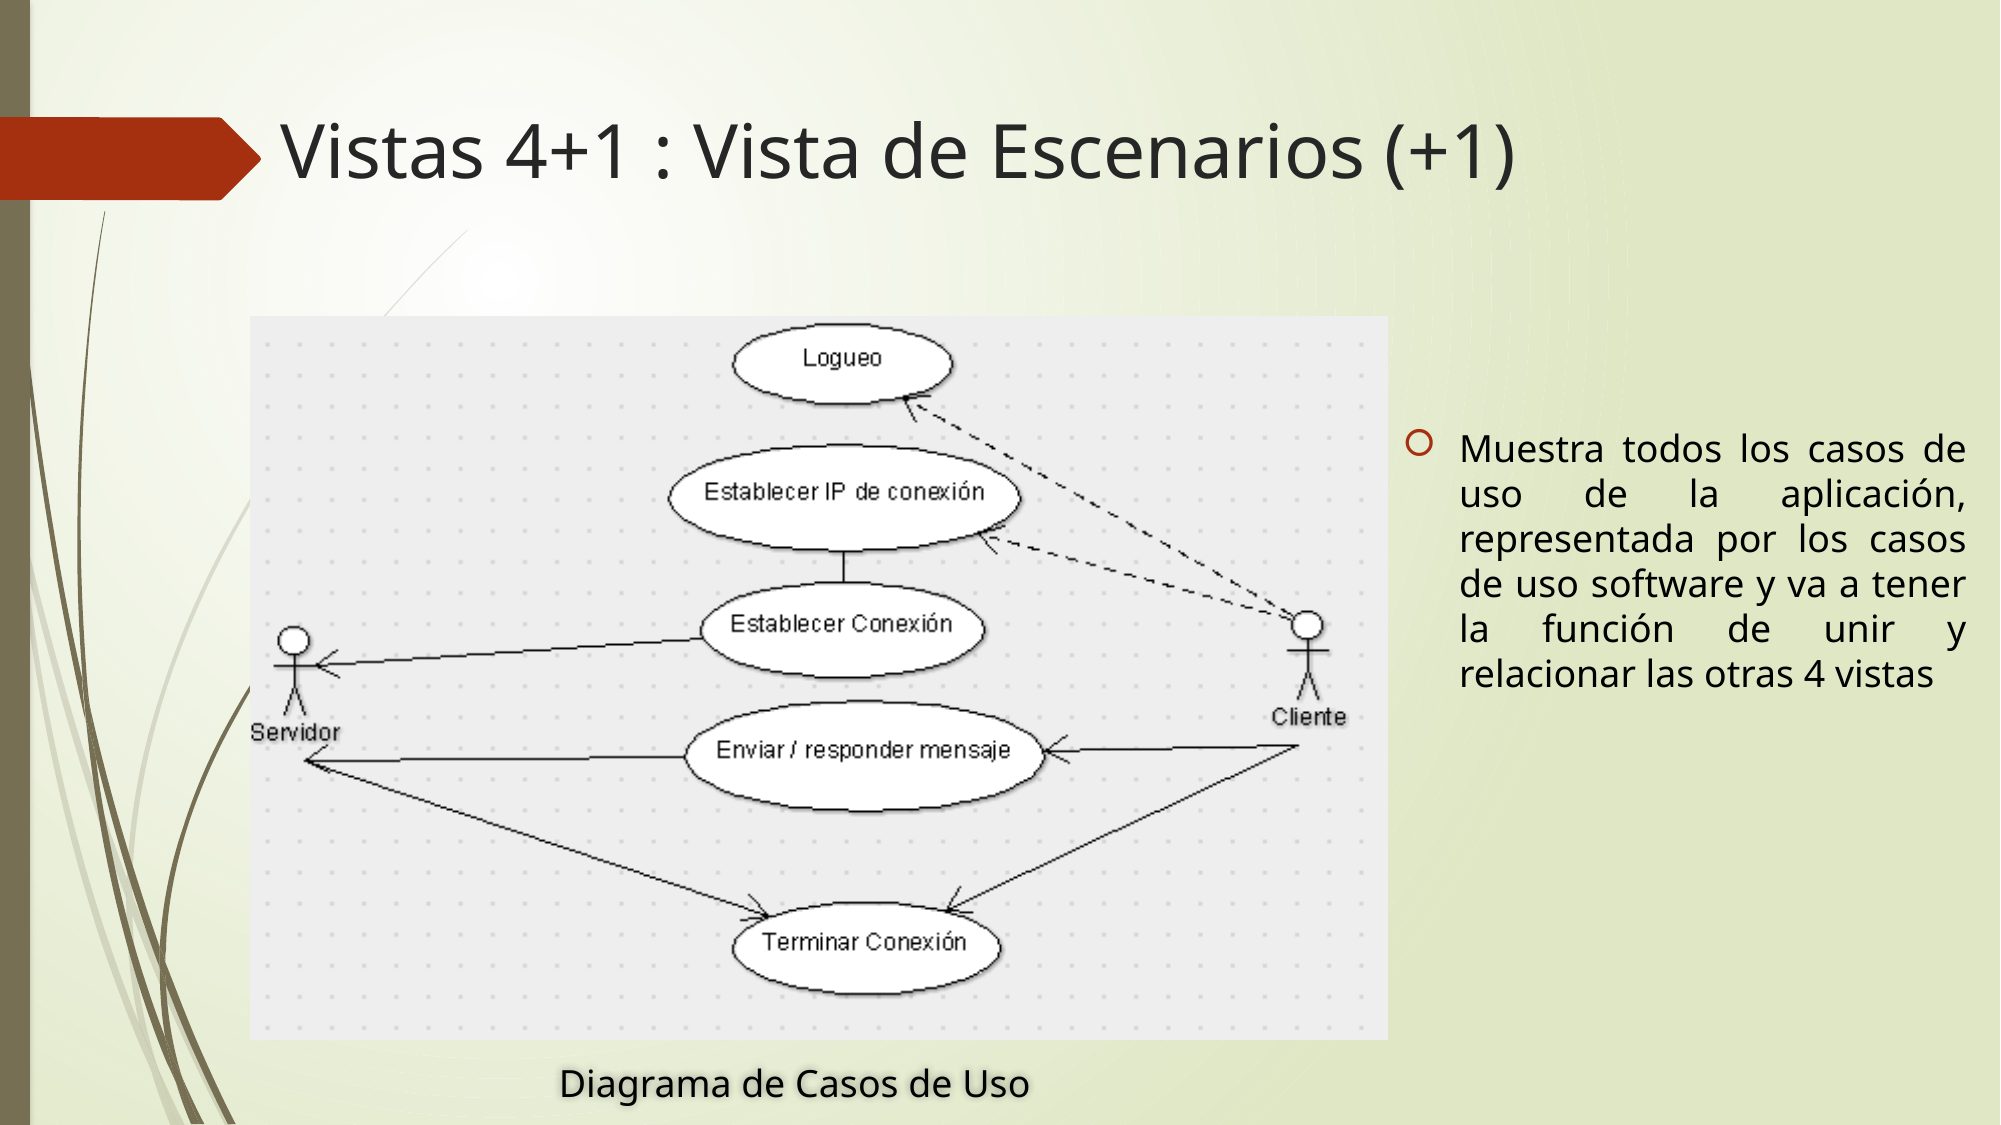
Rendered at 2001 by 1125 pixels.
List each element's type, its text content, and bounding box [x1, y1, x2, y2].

text_box Muestra todos los casos de uso de la aplicación, representada por los casos de uso software y va a tener la función de unir y relacionar las otras 4 vistas [1392, 417, 1982, 820]
title Vistas 4+1 : Vista de Escenarios (+1) [265, 96, 1574, 232]
text_box Diagrama de Casos de Uso [543, 1048, 1095, 1125]
picture [249, 316, 1389, 1041]
